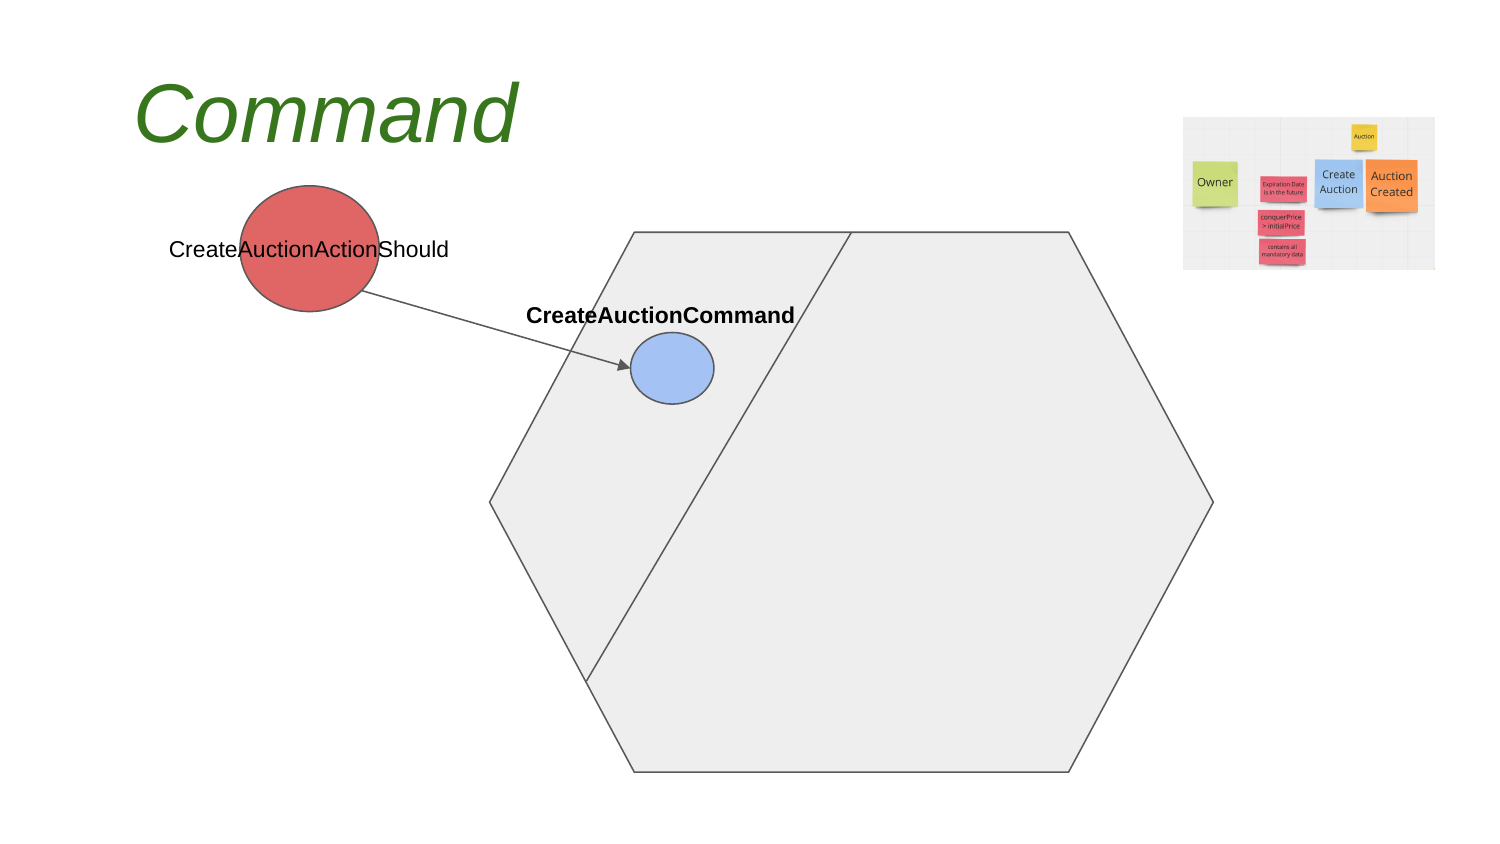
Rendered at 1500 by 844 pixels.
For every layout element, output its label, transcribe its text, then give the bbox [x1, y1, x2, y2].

text_box [248, 278, 372, 312]
text_box [589, 232, 1214, 773]
title Command [118, 24, 1500, 118]
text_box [361, 290, 631, 369]
picture [1183, 117, 1435, 270]
text_box [489, 377, 581, 673]
text_box [248, 185, 371, 219]
text_box CreateAuctionActionShould [153, 219, 466, 278]
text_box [586, 231, 852, 682]
